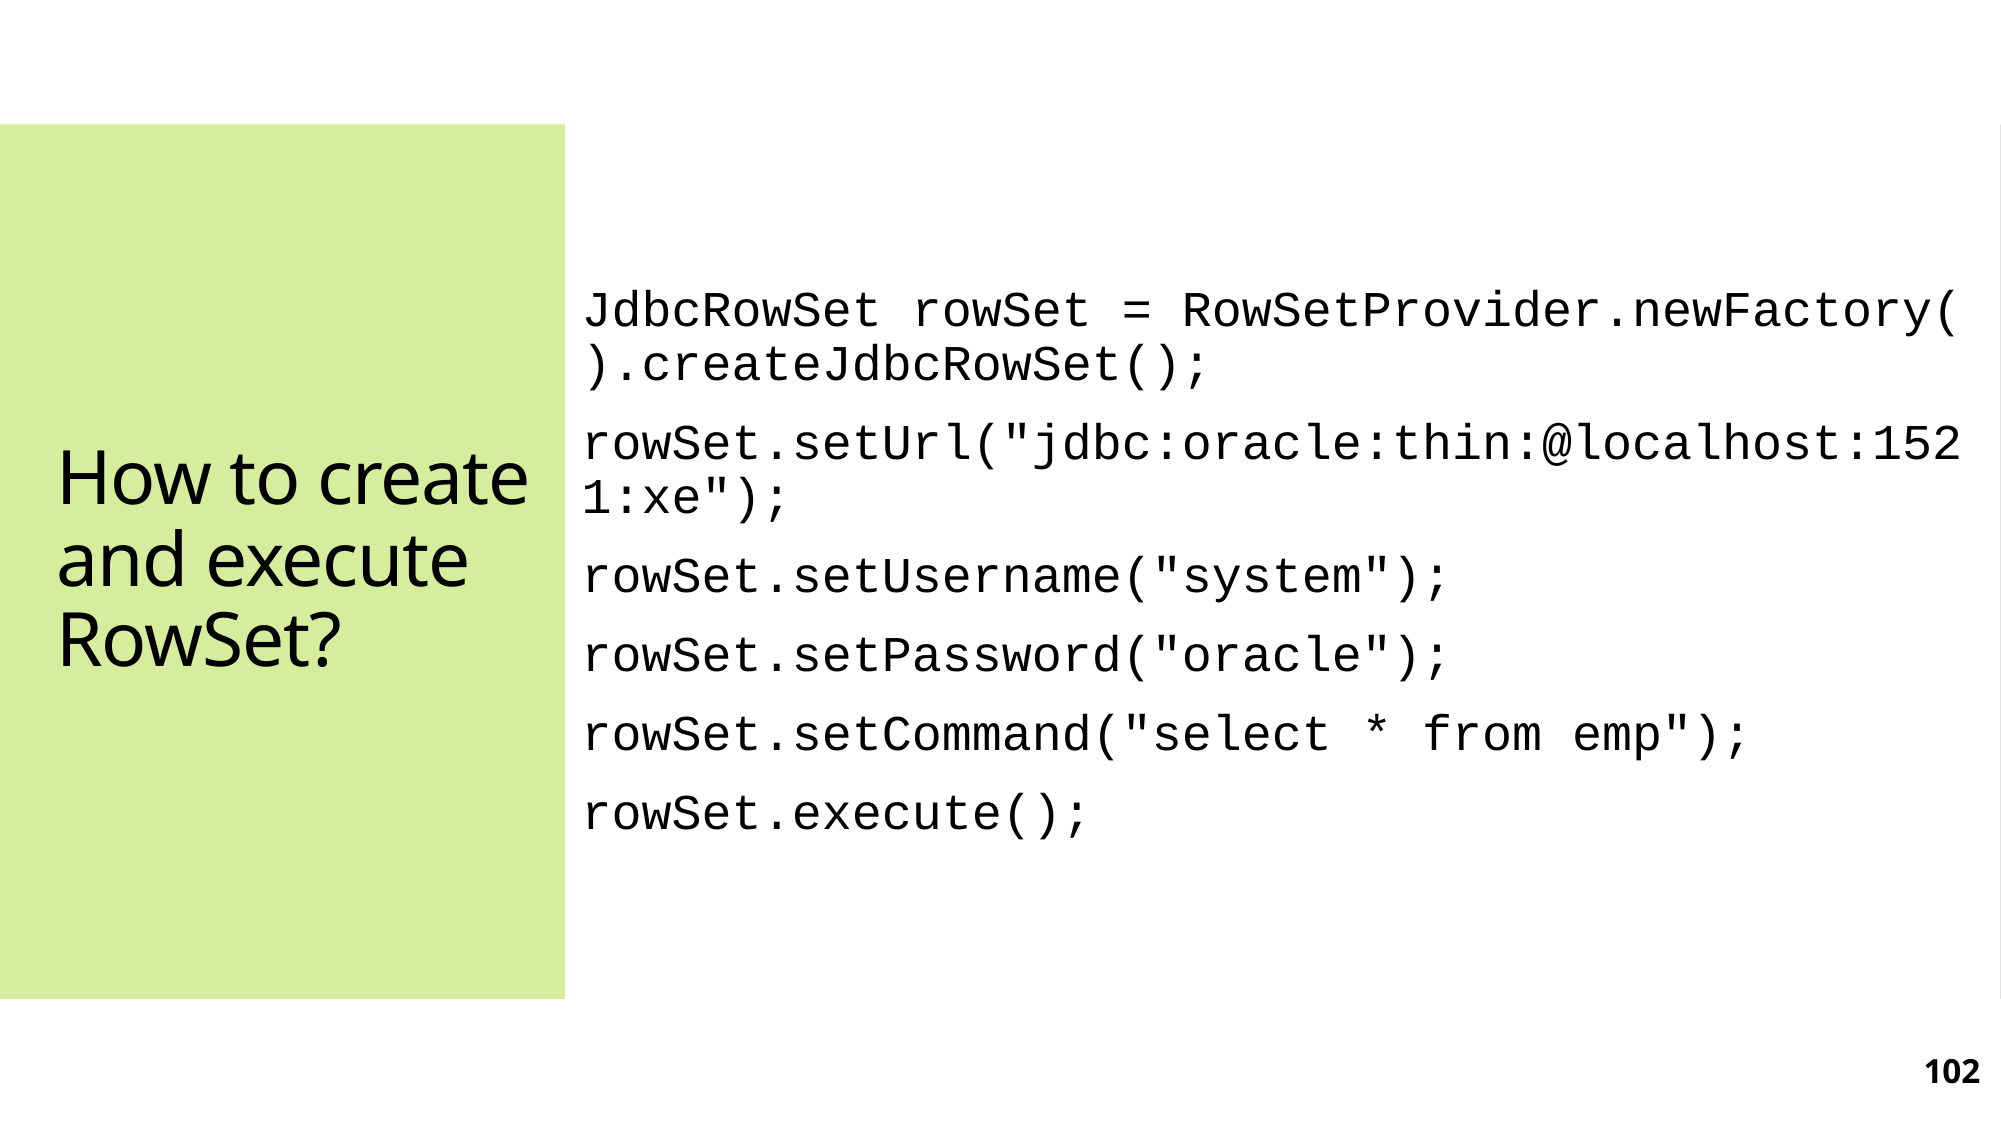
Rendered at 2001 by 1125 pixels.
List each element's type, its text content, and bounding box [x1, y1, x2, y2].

title How to create and execute RowSet? [41, 184, 565, 940]
slide_number 102 [1744, 1042, 1996, 1103]
list JdbcRowSet rowSet = RowSetProvider.newFactory().createJdbcRowSet(); rowSet.setUrl("jdbc:oracle:thin:@localhost:1521:xe"); rowSet.setUsername("system"); rowSet.setPassword("oracle"); rowSet.setCommand("select * from emp"); rowSet.execute(); [566, 102, 2000, 1022]
